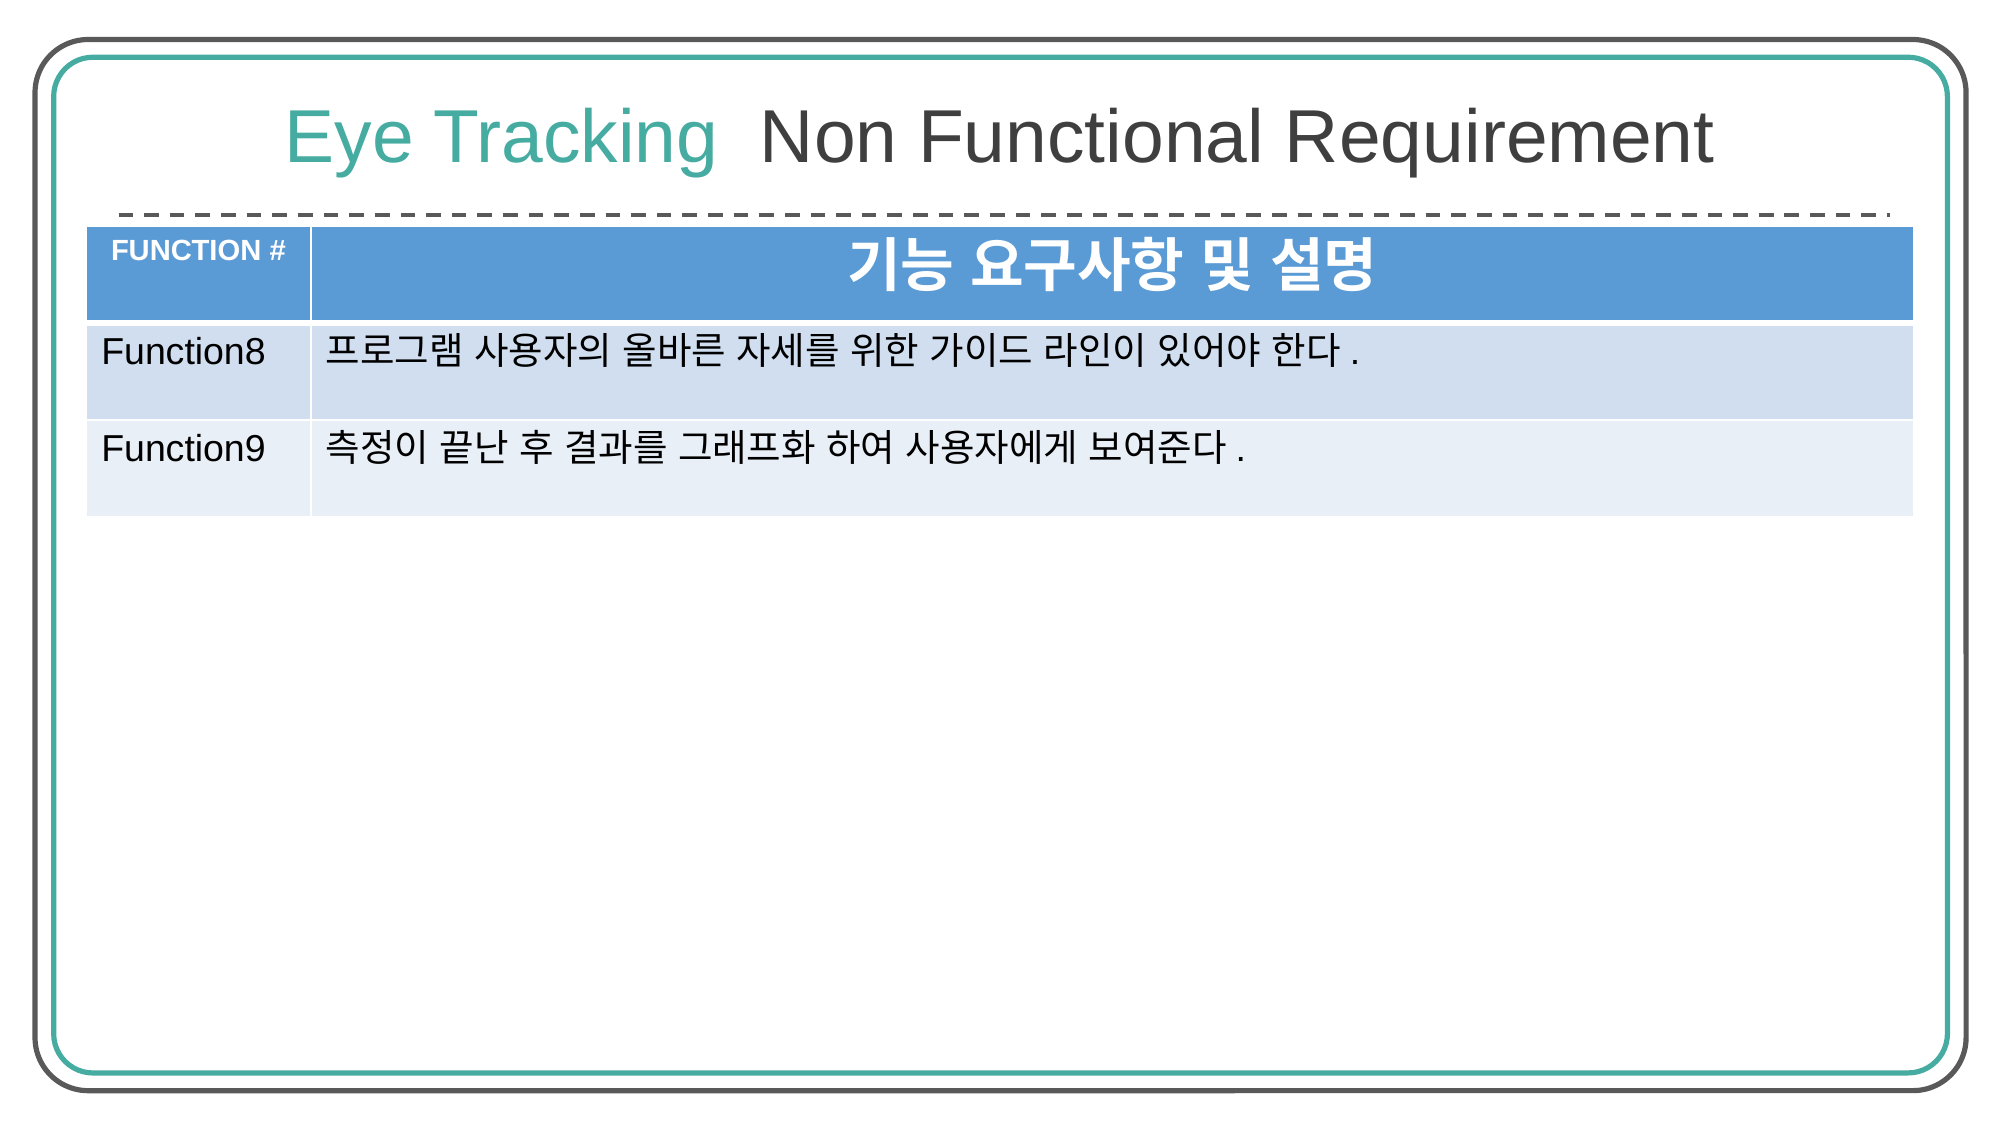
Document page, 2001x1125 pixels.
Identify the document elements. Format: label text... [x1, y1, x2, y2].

table_cell Function9 [87, 421, 310, 516]
table_header FUNCTION # [87, 227, 310, 320]
text_box [35, 39, 1967, 1091]
table_cell Function8 [87, 326, 310, 419]
table_header 기능 요구사항 및 설명 [312, 227, 1913, 320]
table_cell 프로그램 사용자의 올바른 자세를 위한 가이드 라인이 있어야 한다. [312, 326, 1913, 419]
text_box Eye Tracking Non Functional Requirement [250, 80, 1750, 186]
table_cell 측정이 끝난 후 결과를 그래프화 하여 사용자에게 보여준다. [312, 421, 1913, 516]
